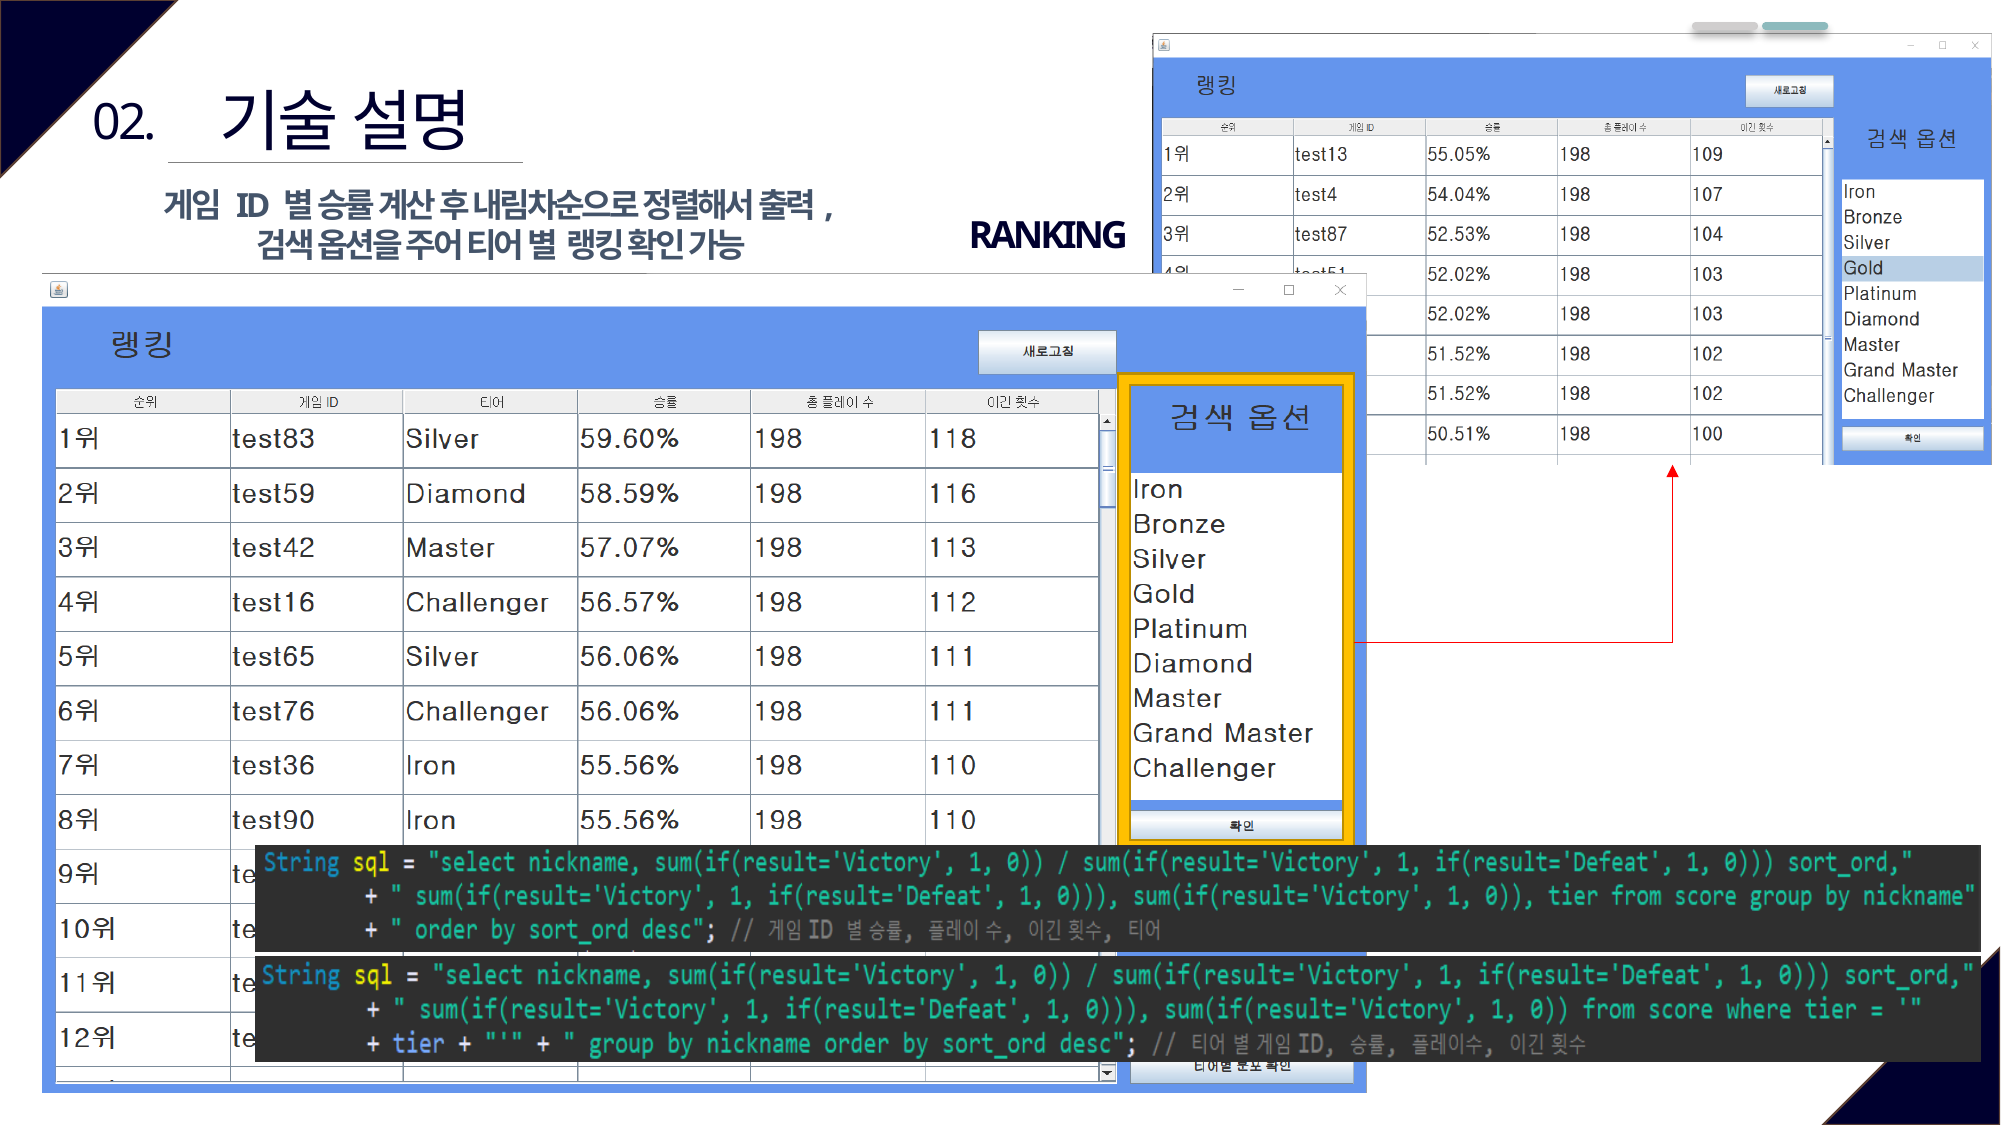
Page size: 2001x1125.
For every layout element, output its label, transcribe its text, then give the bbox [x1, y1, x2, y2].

picture [42, 33, 1992, 1093]
text_box 02. [78, 81, 172, 157]
text_box 기술 설명 [204, 71, 487, 162]
text_box 게임 ID 별 승률 계산 후 내림차순으로 정렬해서 출력, 검색 옵션을 주어 티어 별 랭킹 확인 가능 [149, 176, 855, 272]
text_box 기술 설명 [204, 163, 487, 167]
text_box RANKING [953, 203, 1144, 264]
